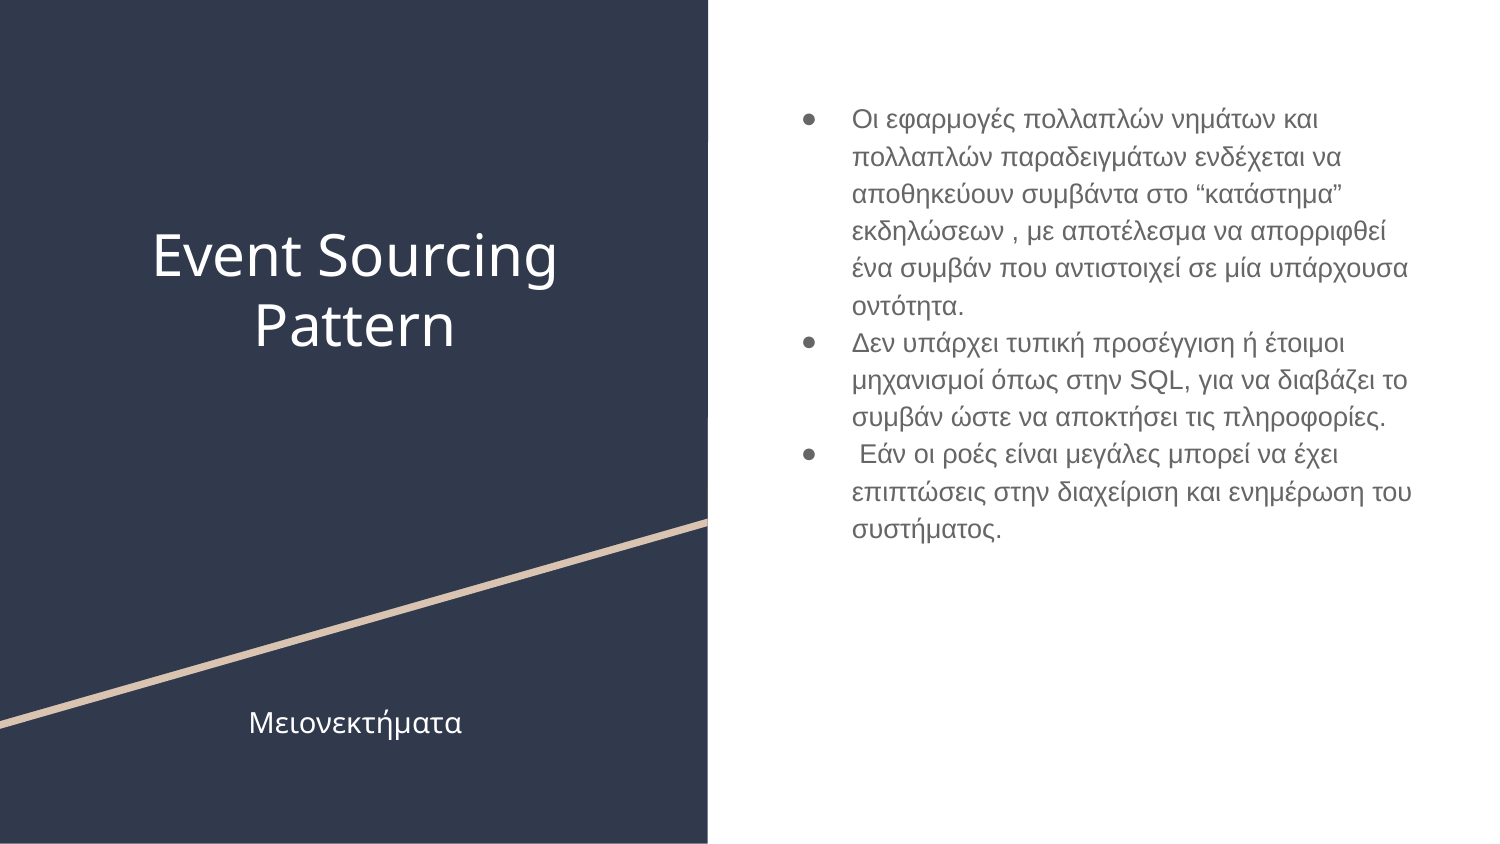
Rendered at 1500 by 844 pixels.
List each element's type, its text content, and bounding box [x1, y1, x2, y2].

text_box Μειονεκτήματα [192, 689, 518, 755]
list Οι εφαρμογές πολλαπλών νημάτων και πολλαπλών παραδειγμάτων ενδέχεται να αποθηκεύουν συμβάντα στο “κατάστημα” εκδηλώσεων , με αποτέλεσμα να απορριφθεί ένα συμβάν που αντιστοιχεί σε μία υπάρχουσα οντότητα. Δεν υπάρχει τυπική προσέγγιση ή έτοιμοι μηχανισμοί όπως στην SQL, για να διαβάζει το συμβάν ώστε να αποκτήσει τις πληροφορίες. Εάν οι ροές είναι μεγάλες μπορεί να έχει επιπτώσεις στην διαχείριση και ενημέρωση του συστήματος. [761, 82, 1446, 755]
title Event Sourcing Pattern [51, 82, 660, 494]
